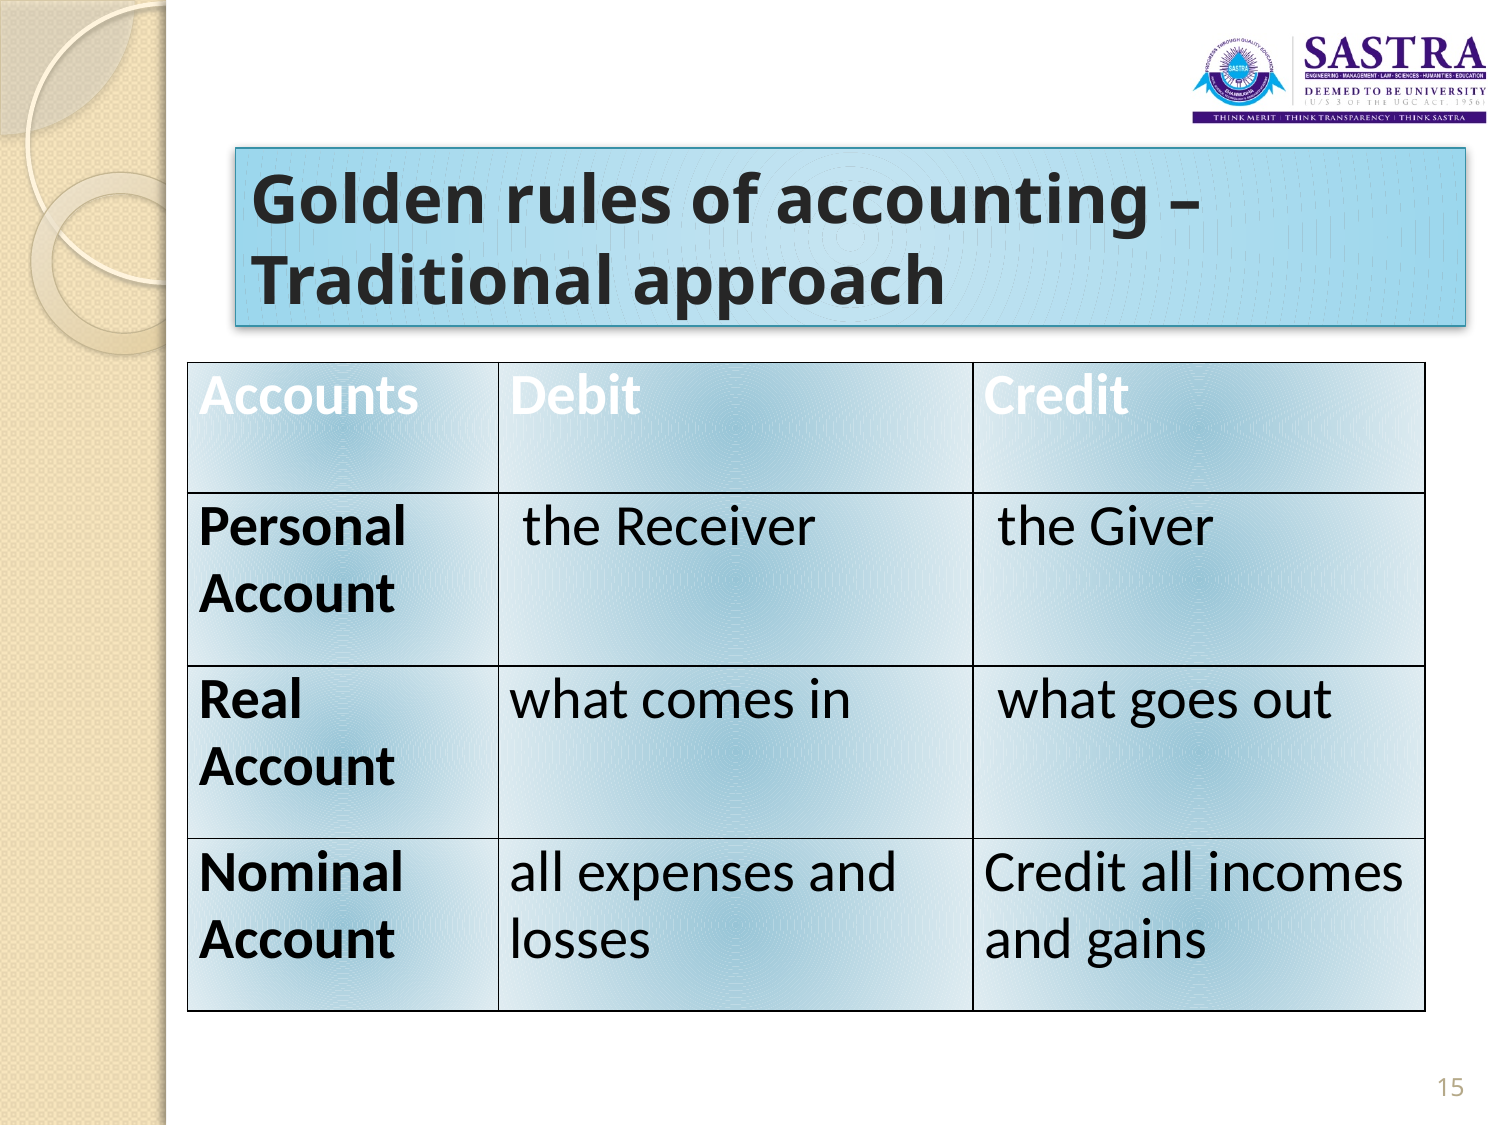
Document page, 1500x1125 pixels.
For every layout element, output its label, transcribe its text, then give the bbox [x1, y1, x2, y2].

table_cell all expenses and losses [499, 839, 972, 1010]
title Golden rules of accounting – Traditional approach [235, 147, 1466, 327]
table_cell what comes in [499, 667, 972, 838]
table_cell the Receiver [499, 494, 972, 665]
table_cell Credit all incomes and gains [974, 839, 1424, 1010]
table_header Accounts [188, 363, 498, 492]
slide_number 15 [1413, 1034, 1488, 1113]
table_cell Personal Account [188, 494, 498, 665]
table_header Debit [499, 363, 972, 492]
table_header Credit [974, 363, 1424, 492]
table_cell the Giver [974, 494, 1424, 665]
table_cell Nominal Account [188, 839, 498, 1010]
table_cell Real Account [188, 667, 498, 838]
table_cell what goes out [974, 667, 1424, 838]
picture [1189, 33, 1489, 126]
